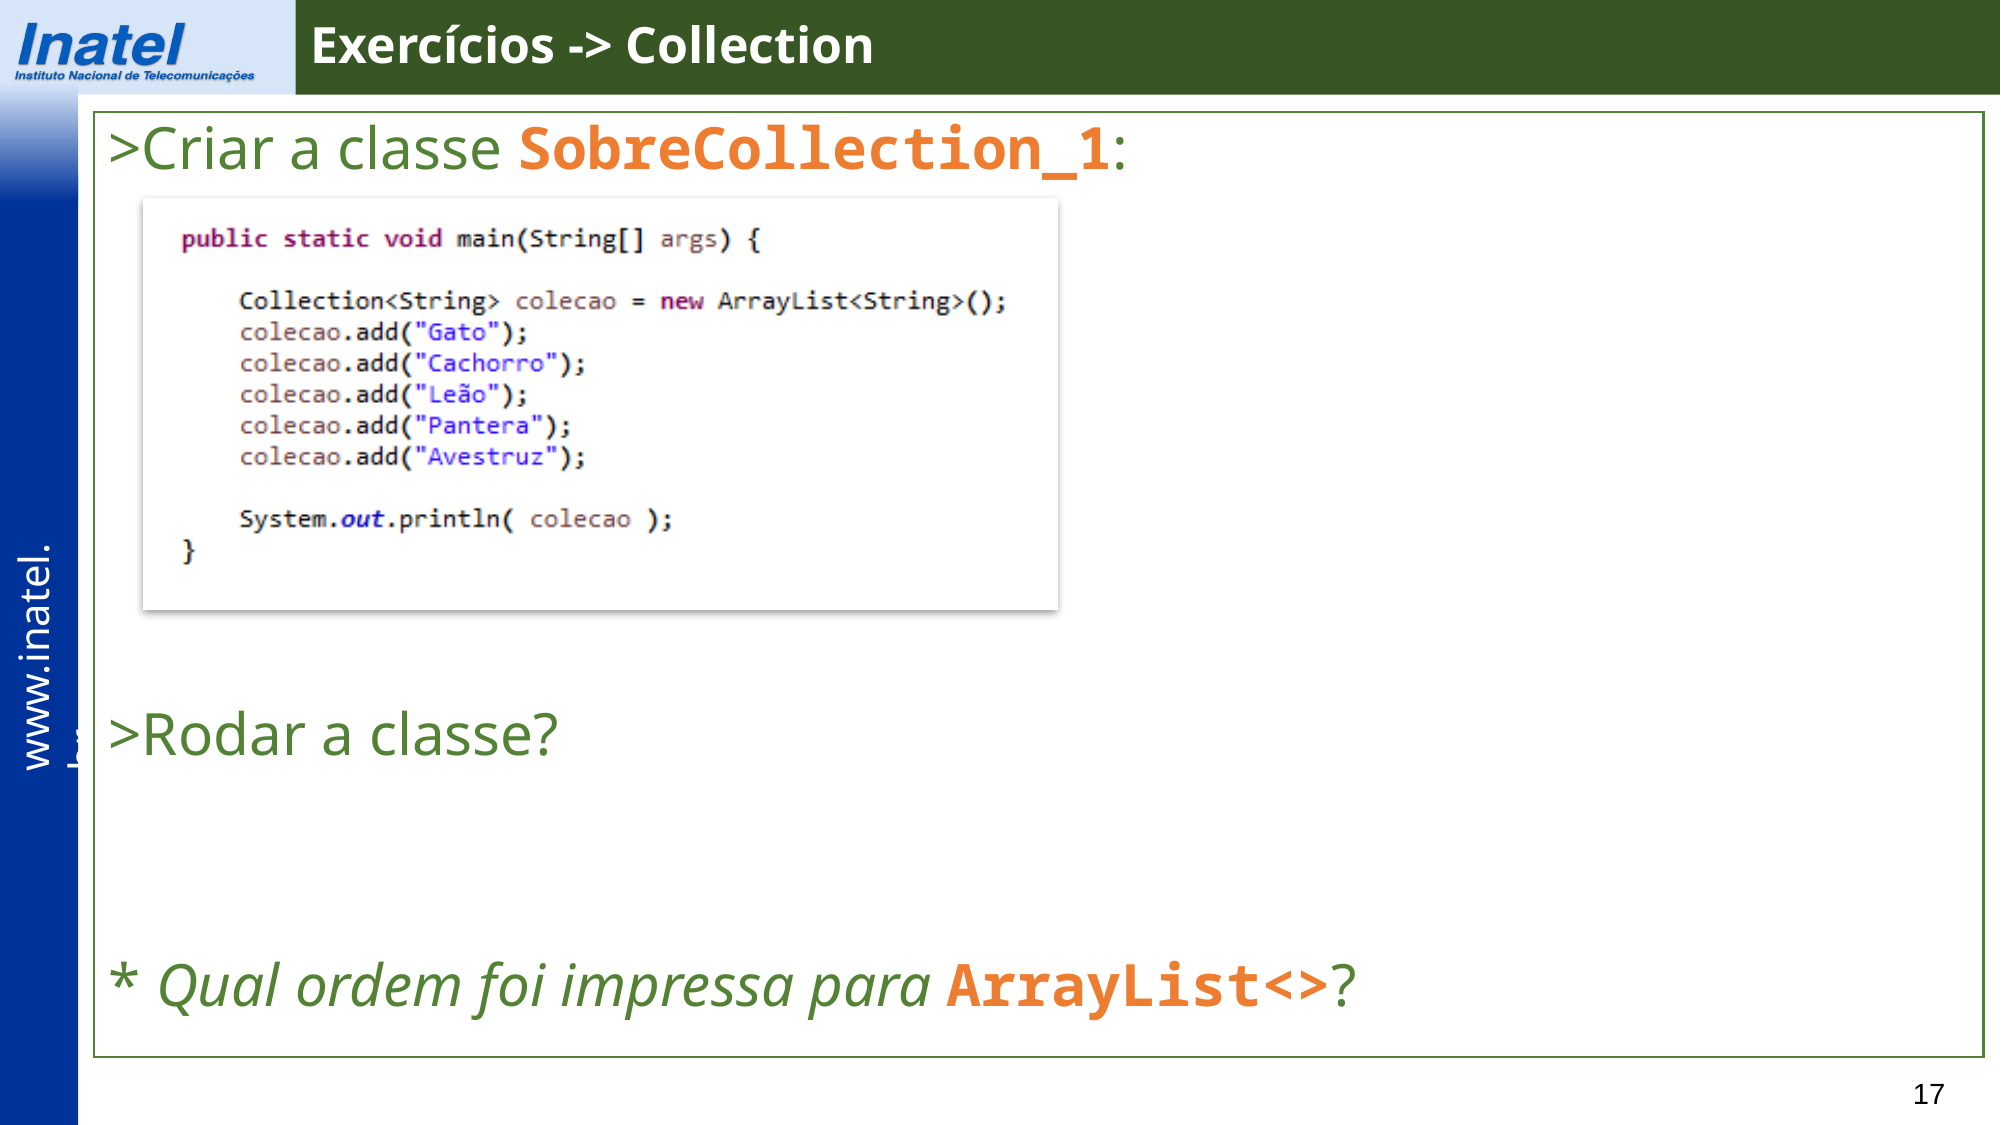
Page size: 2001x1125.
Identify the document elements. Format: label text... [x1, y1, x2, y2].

text_box Exercícios -> Collection [295, 0, 2000, 96]
text_box >Criar a classe SobreCollection_1: >Rodar a classe? * Qual ordem foi impressa para ArrayList<>? [93, 111, 1985, 1058]
picture [157, 212, 1044, 596]
picture [12, 20, 258, 85]
